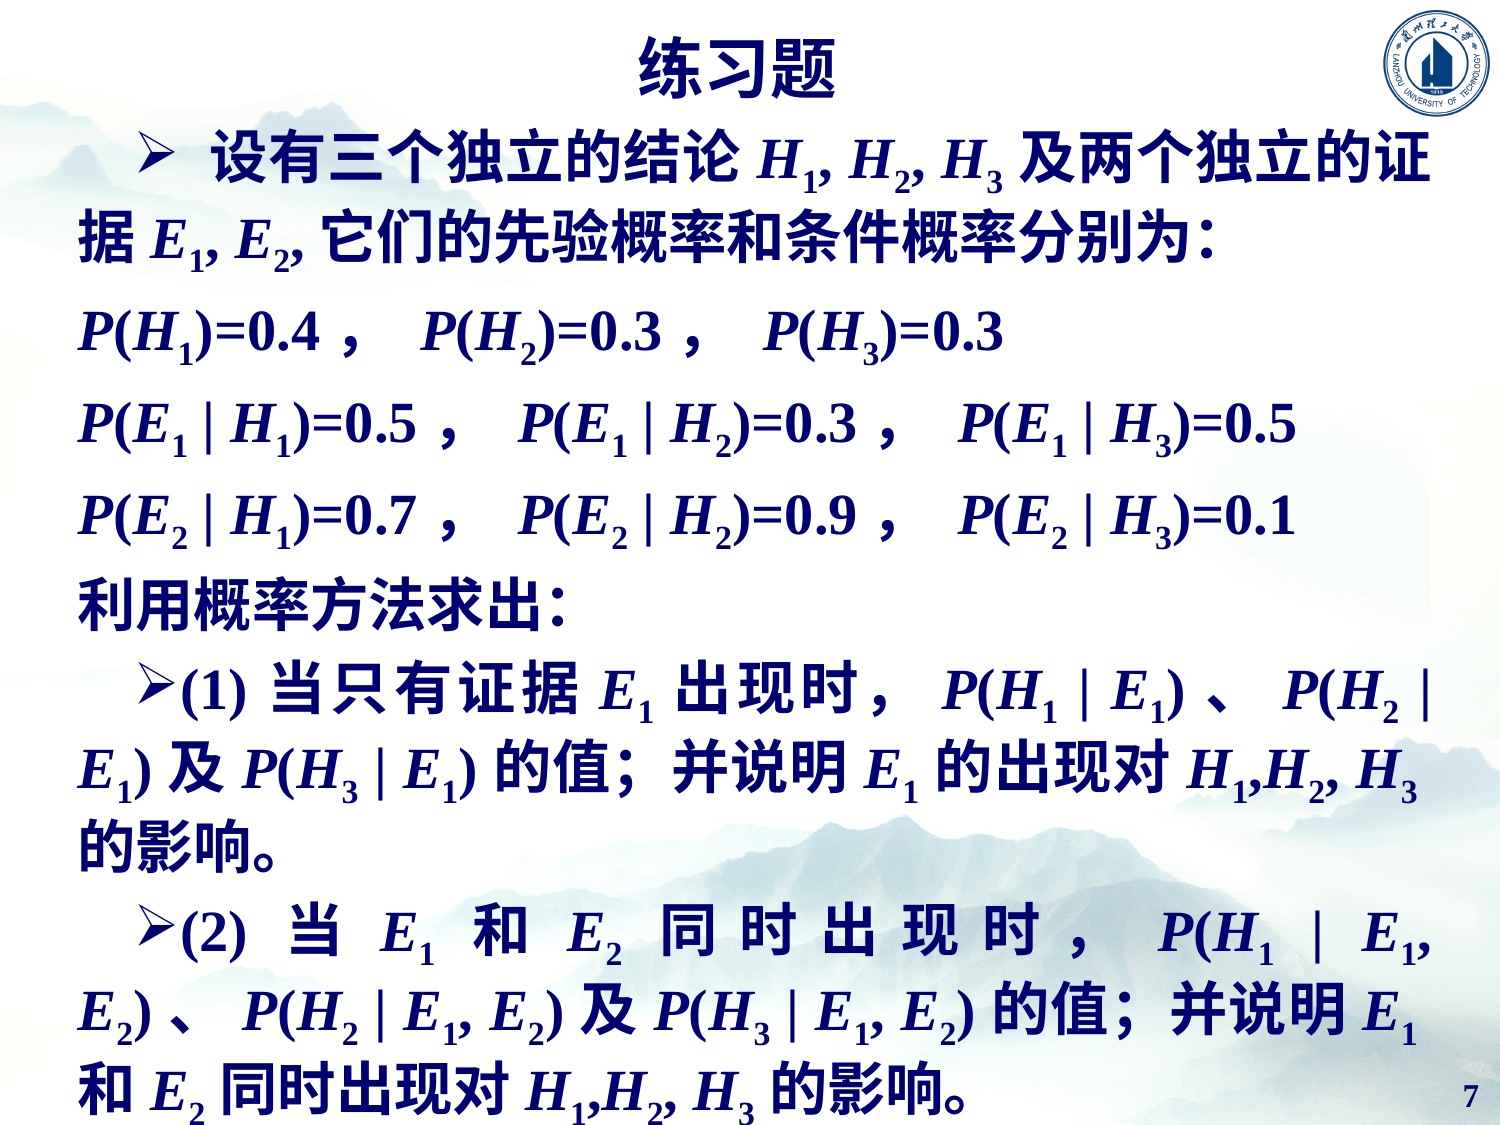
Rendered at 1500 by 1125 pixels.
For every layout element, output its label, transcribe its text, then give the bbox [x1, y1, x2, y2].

slide_number 7 [1181, 1066, 1495, 1125]
text_box 练习题 [622, 19, 853, 115]
picture [0, 0, 1500, 1125]
list 设有三个独立的结论H1, H2, H3及两个独立的证据E1, E2,它们的先验概率和条件概率分别为： P(H1)=0.4， P(H2)=0.3， P(H3)=0.3 P(E1 | H1)=0.5， P(E1 | H2)=0.3， P(E1 | H3)=0.5 P(E2 | H1)=0.7， P(E2 | H2)=0.9， P(E2 | H3)=0.1 利用概率方法求出： (1)当只有证据E1出现时，P(H1 | E1)、P(H2 | E1)及P(H3 | E1)的值；并说明E1的出现对H1,H2, H3的影响。 (2)当E1和E2同时出现时，P(H1 | E1, E2)、P(H2 | E1, E2)及P(H3 | E1, E2)的值；并说明E1和E2同时出现对H1,H2, H3的影响。 [6, 112, 1447, 668]
